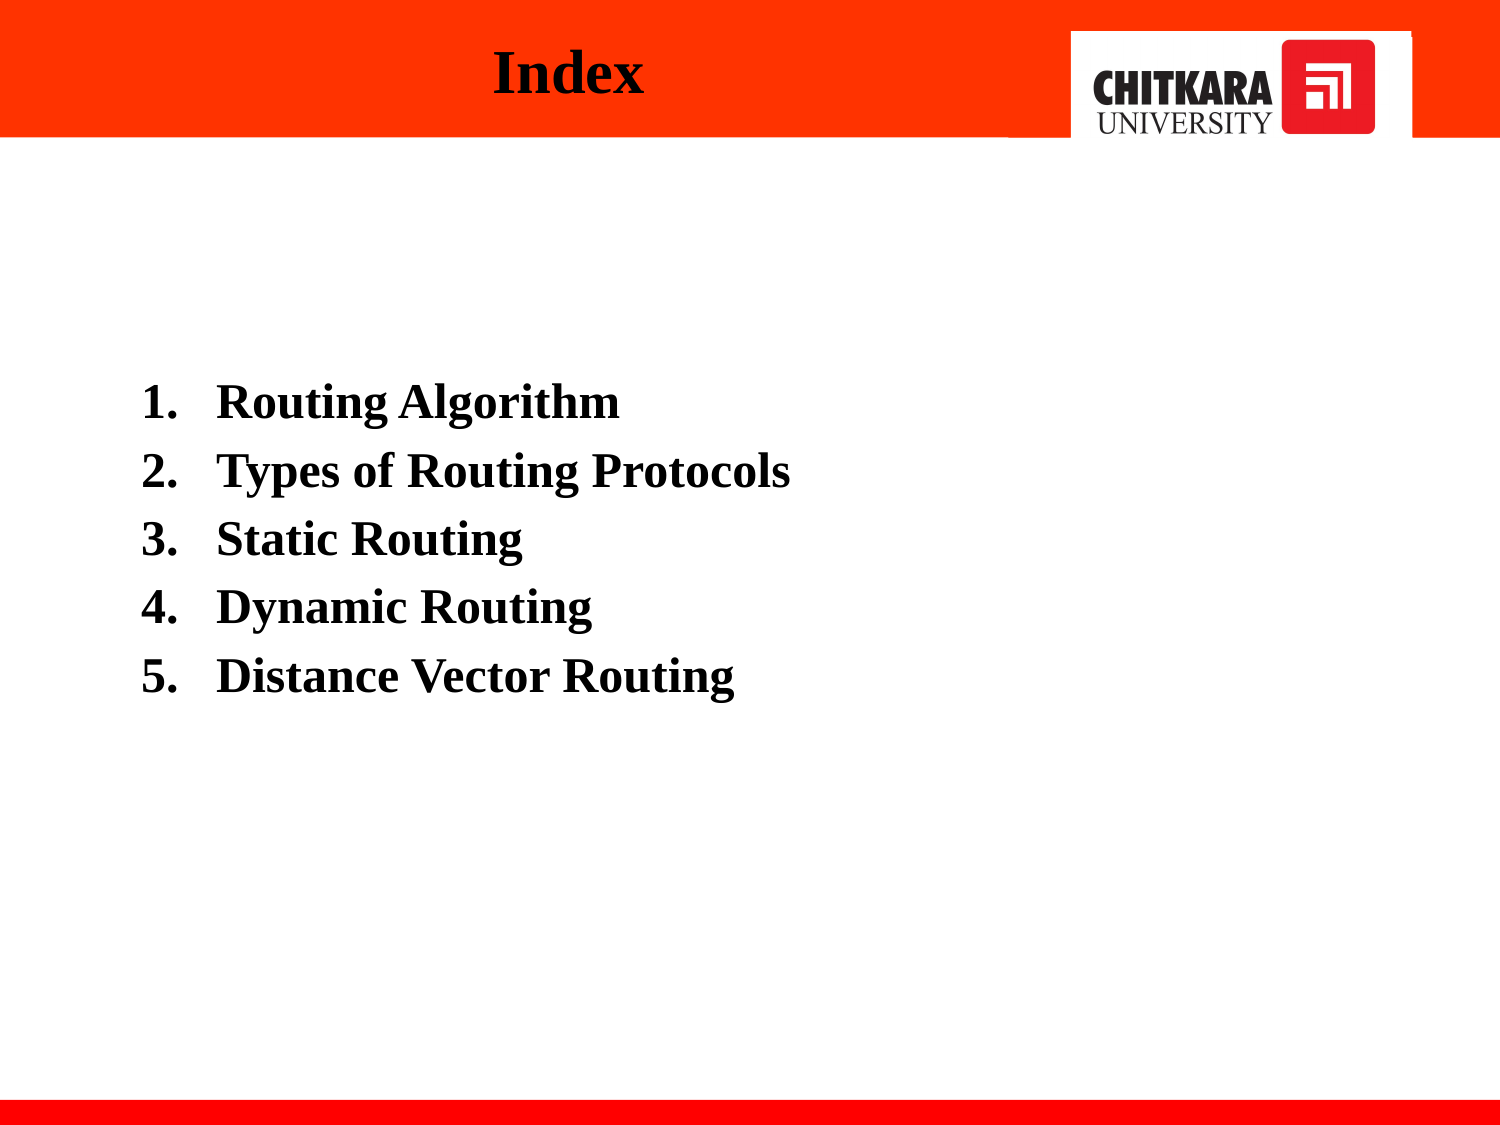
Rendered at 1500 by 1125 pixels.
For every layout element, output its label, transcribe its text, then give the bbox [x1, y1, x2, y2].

picture [1074, 37, 1390, 138]
list Routing Algorithm Types of Routing Protocols Static Routing Dynamic Routing Distance Vector Routing [141, 282, 1425, 945]
text_box Index [75, 0, 1063, 138]
